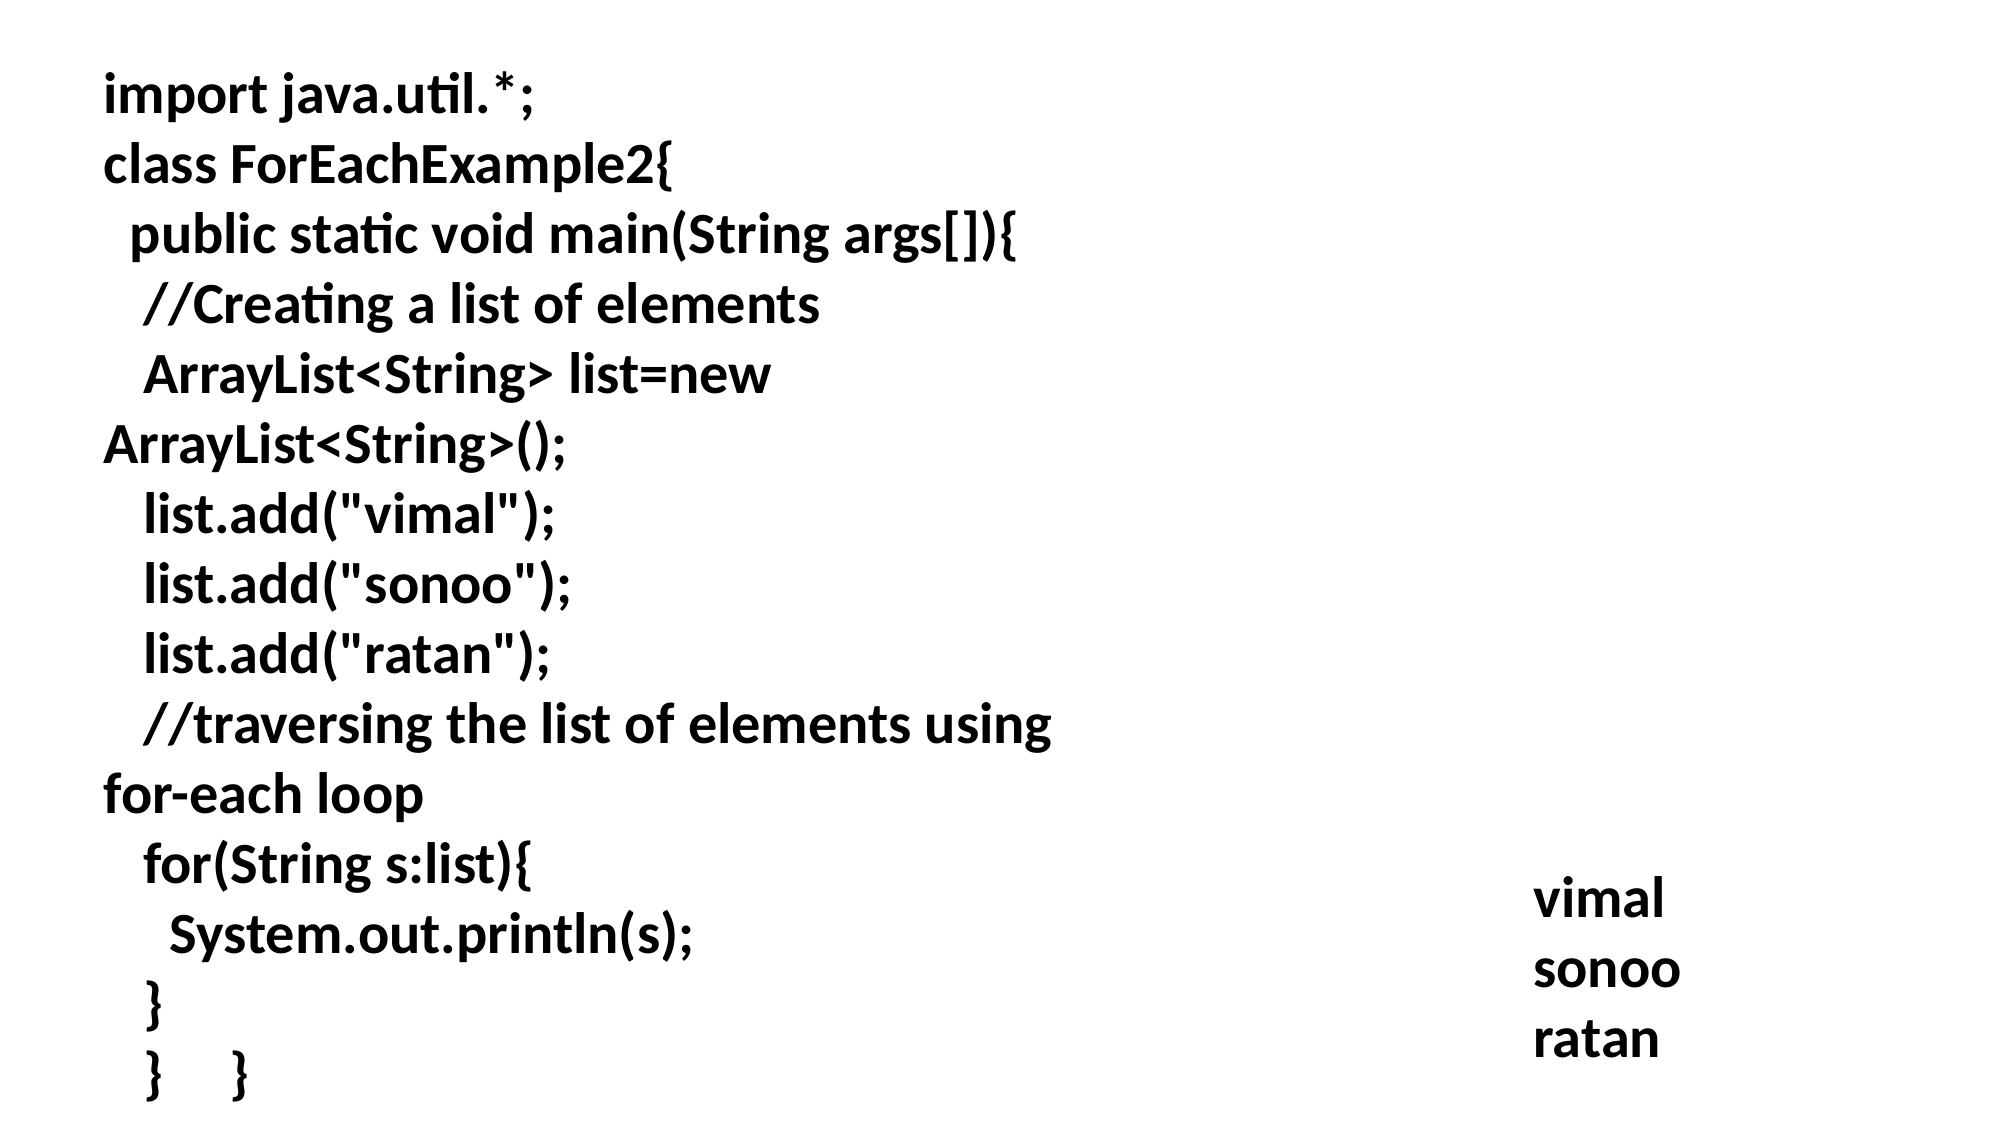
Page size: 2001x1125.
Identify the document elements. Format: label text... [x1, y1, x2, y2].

text_box vimal sonoo ratan [1518, 851, 1808, 1077]
text_box import java.util.*; class ForEachExample2{ public static void main(String args[]){ //Creating a list of elements ArrayList<String> list=new ArrayList<String>(); list.add("vimal"); list.add("sonoo"); list.add("ratan"); //traversing the list of elements using for-each loop for(String s:list){ System.out.println(s); } } } [88, 47, 1152, 1113]
